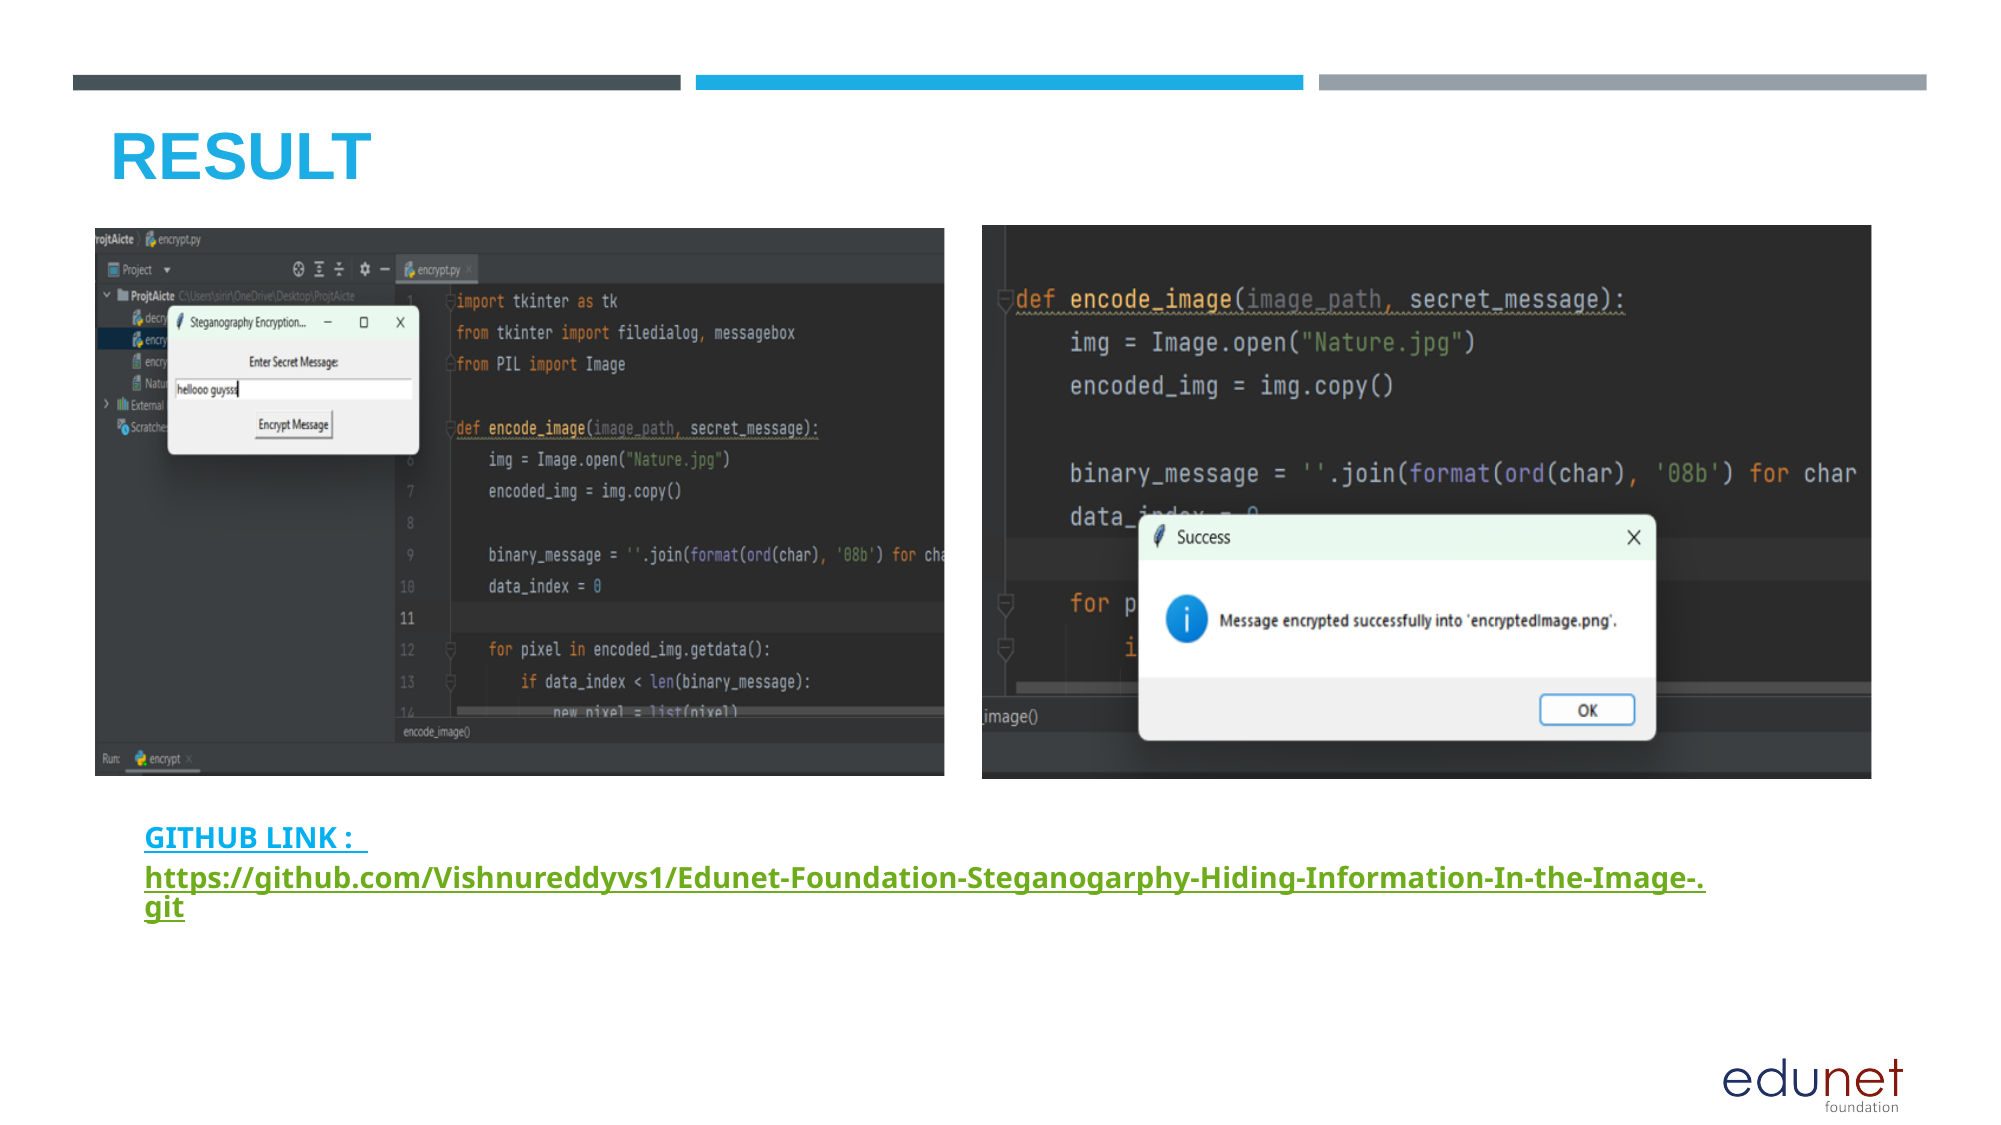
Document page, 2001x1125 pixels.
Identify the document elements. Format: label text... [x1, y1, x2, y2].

title RESULT [95, 119, 1905, 201]
picture [95, 227, 948, 776]
picture [982, 225, 1876, 779]
picture [1719, 1056, 1905, 1116]
text_box GITHUB LINK : https://github.com/Vishnureddyvs1/Edunet-Foundation-Steganogarphy-Hiding-Information-In-the-Image-.git [129, 812, 1729, 942]
